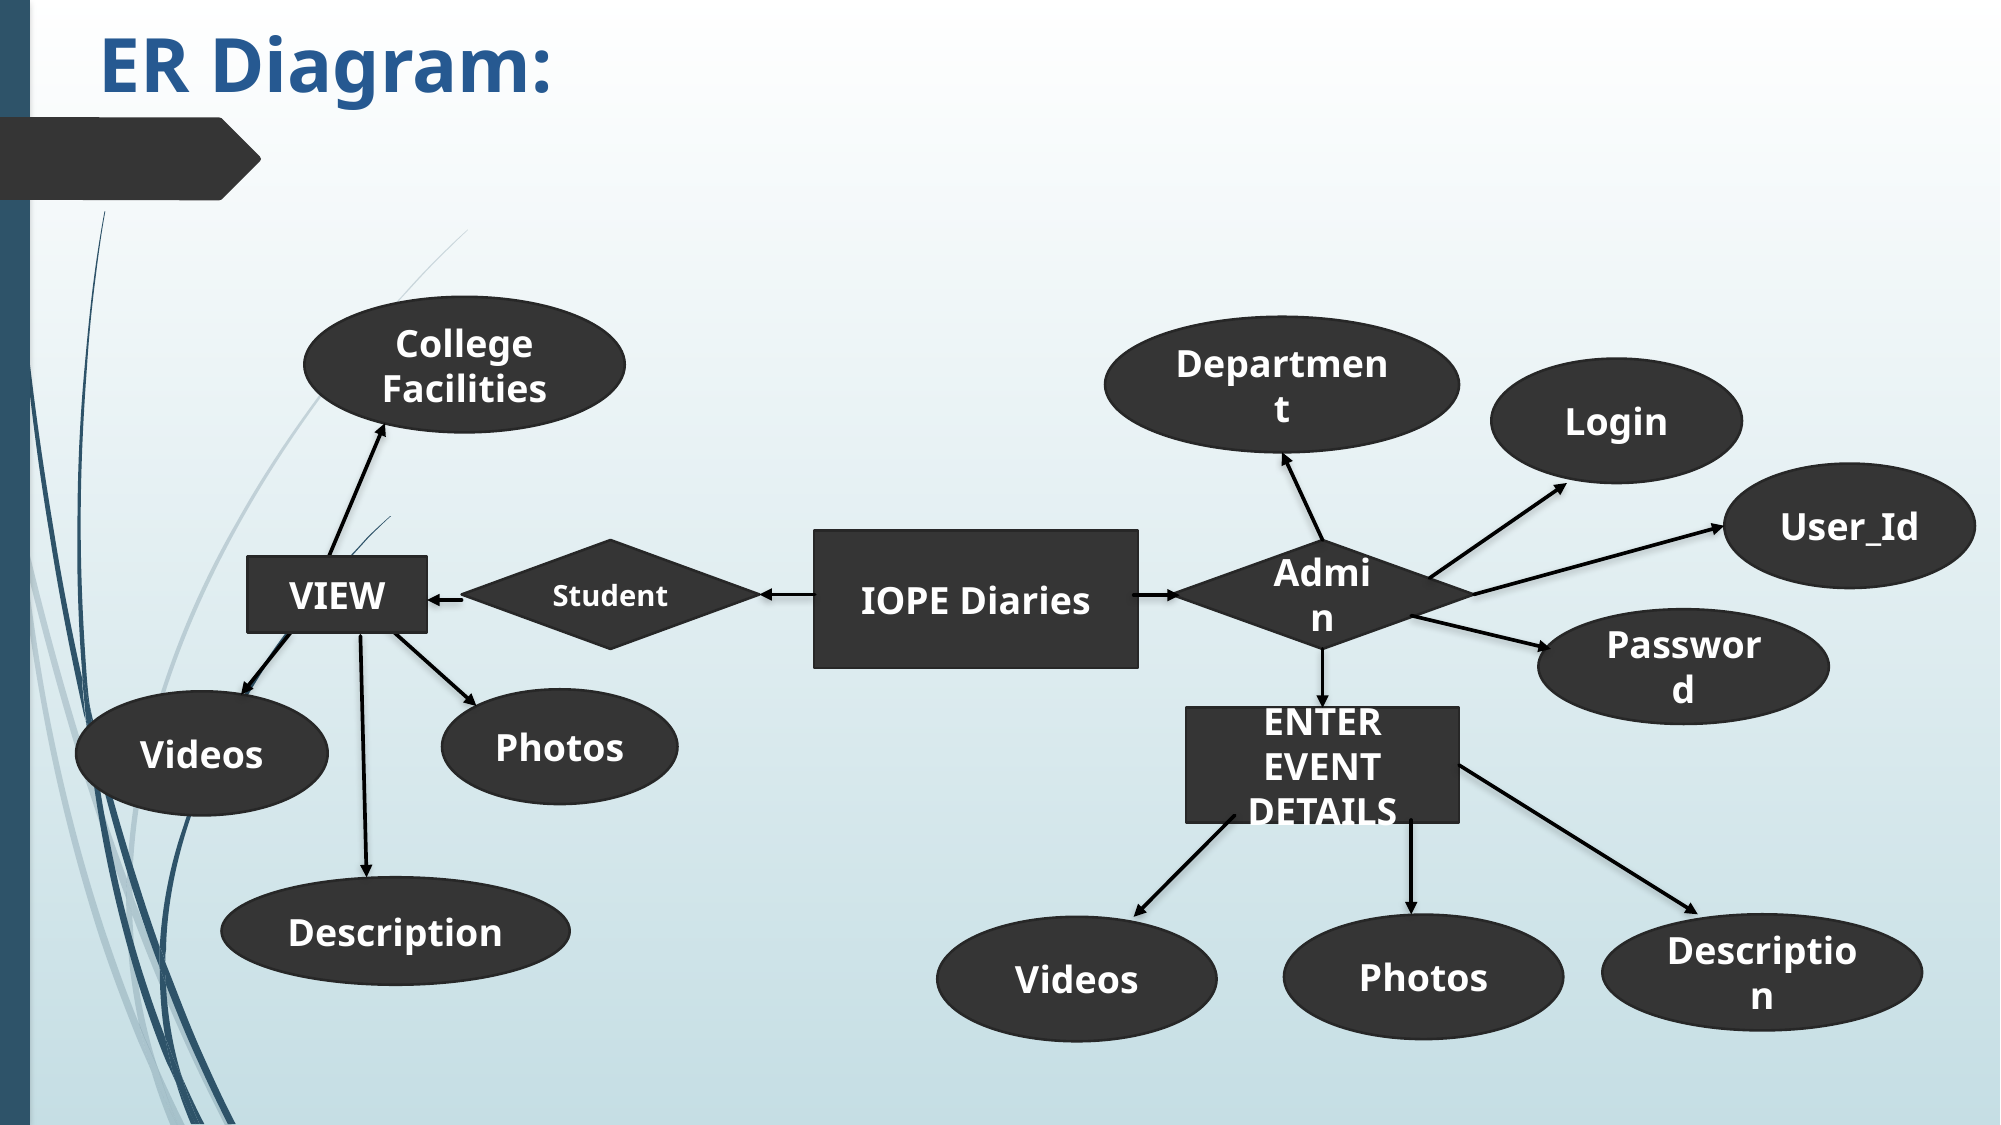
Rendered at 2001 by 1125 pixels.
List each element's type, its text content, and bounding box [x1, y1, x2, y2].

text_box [360, 715, 367, 878]
text_box Videos [74, 690, 329, 817]
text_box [1429, 482, 1568, 579]
text_box Login [1490, 357, 1744, 485]
text_box IOPE Diaries [813, 529, 1139, 669]
text_box Description [220, 875, 571, 987]
text_box User_Id [1723, 462, 1977, 590]
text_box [240, 631, 292, 695]
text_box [351, 594, 477, 707]
title ER Diagram: [83, 10, 1545, 221]
text_box ENTER EVENT DETAILS [1185, 706, 1460, 824]
text_box Password [1537, 607, 1831, 726]
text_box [1411, 615, 1552, 650]
text_box Student [461, 538, 760, 651]
text_box Admin [1175, 540, 1468, 650]
text_box Videos [935, 915, 1218, 1043]
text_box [1473, 525, 1725, 595]
text_box College Facilities [303, 295, 627, 434]
text_box Description [1601, 912, 1924, 1032]
text_box Photos [1282, 913, 1565, 1041]
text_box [327, 422, 386, 560]
text_box VIEW [246, 555, 428, 634]
text_box Department [1103, 315, 1461, 454]
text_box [1281, 451, 1323, 541]
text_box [1458, 764, 1699, 915]
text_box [1133, 815, 1235, 918]
text_box Photos [440, 687, 679, 806]
